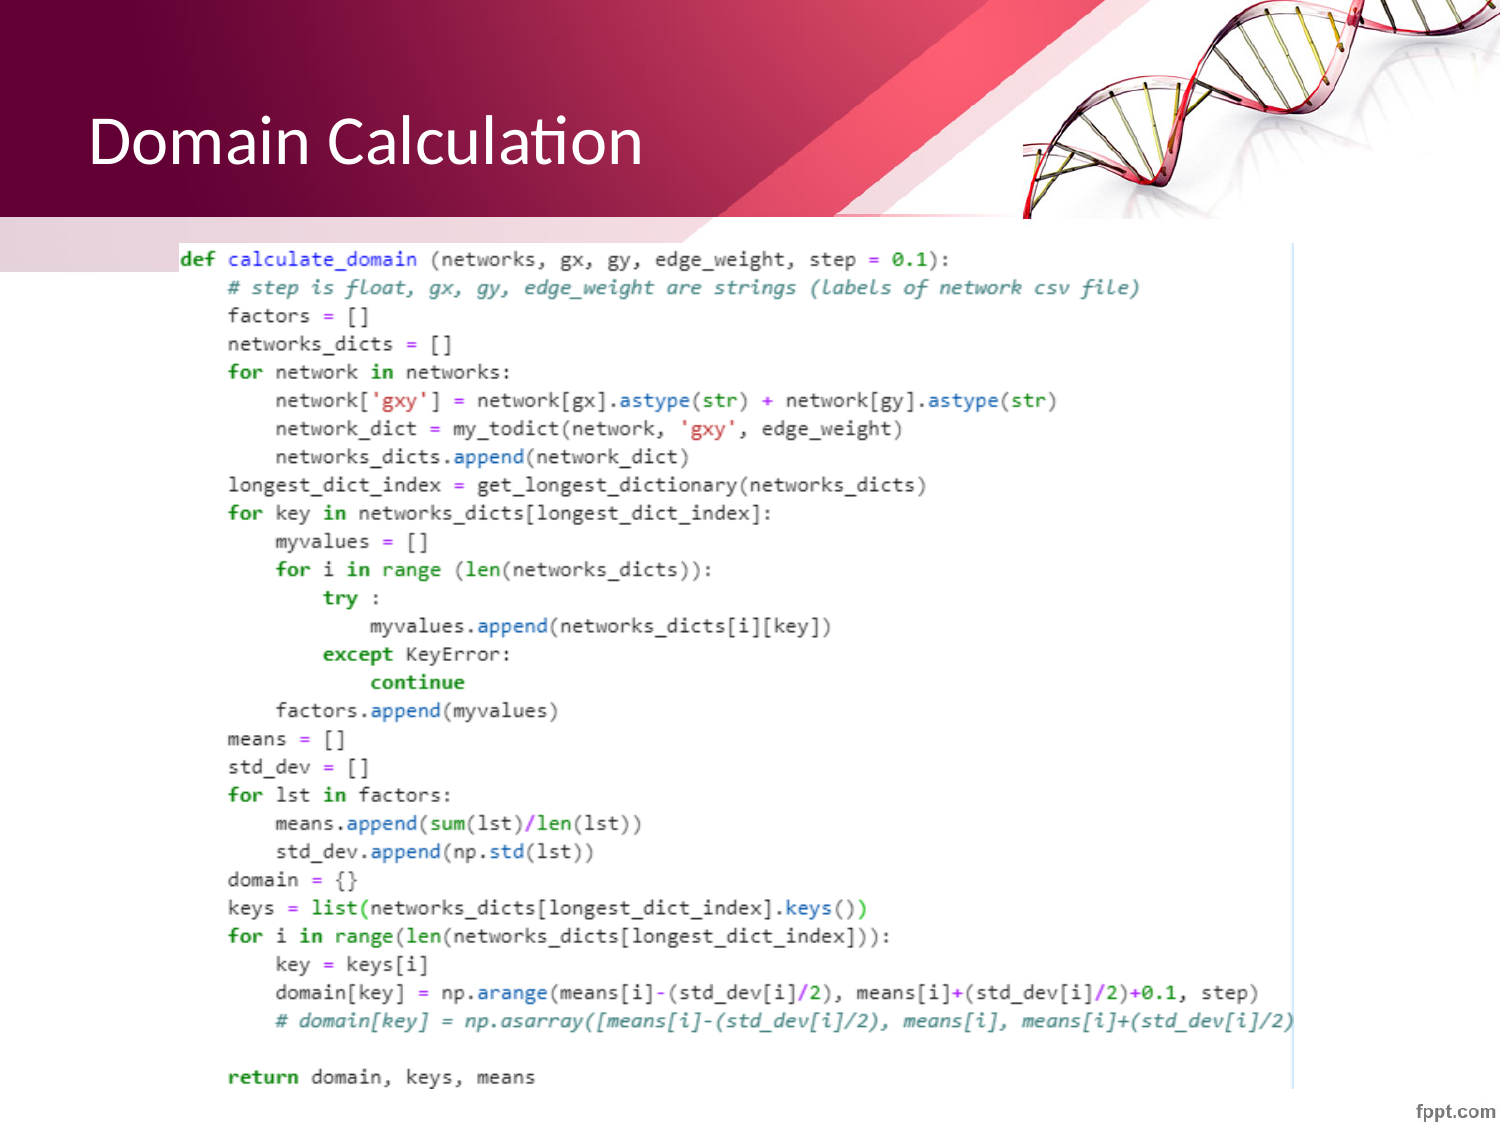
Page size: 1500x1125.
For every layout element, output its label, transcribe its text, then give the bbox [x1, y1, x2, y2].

title Domain Calculation [73, 86, 1424, 187]
picture [0, 0, 1500, 1125]
